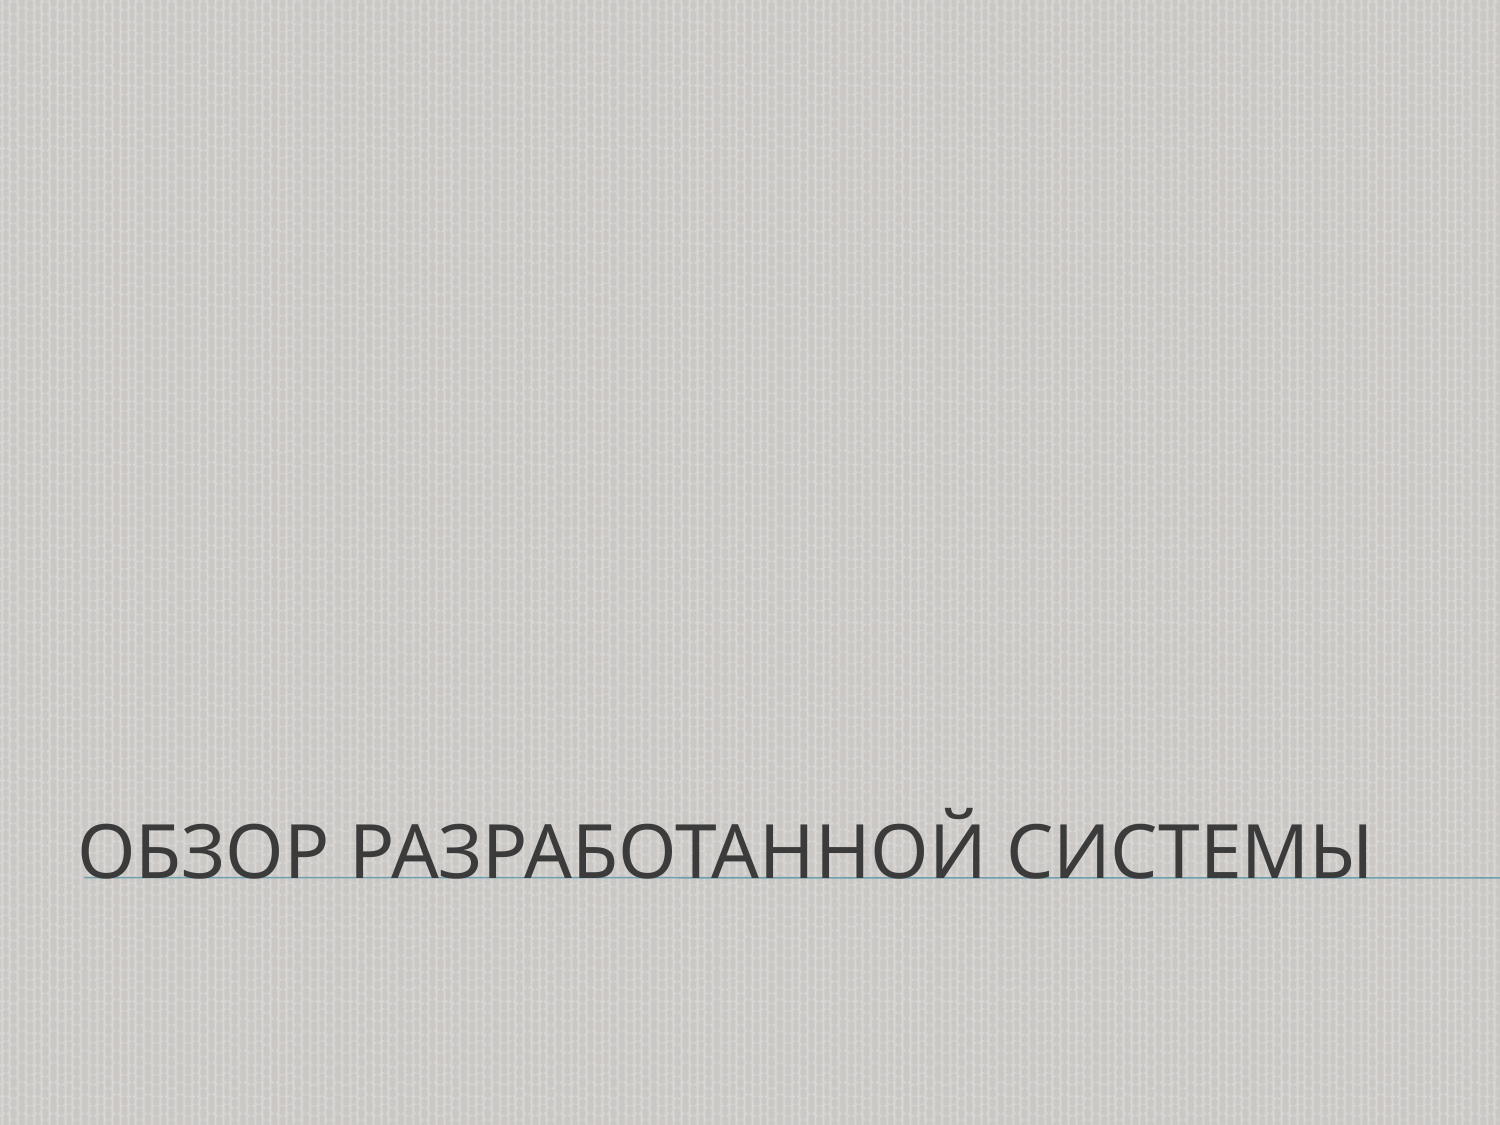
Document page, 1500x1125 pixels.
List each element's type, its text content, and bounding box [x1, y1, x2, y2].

title Обзор разработанной системы [62, 796, 1450, 997]
